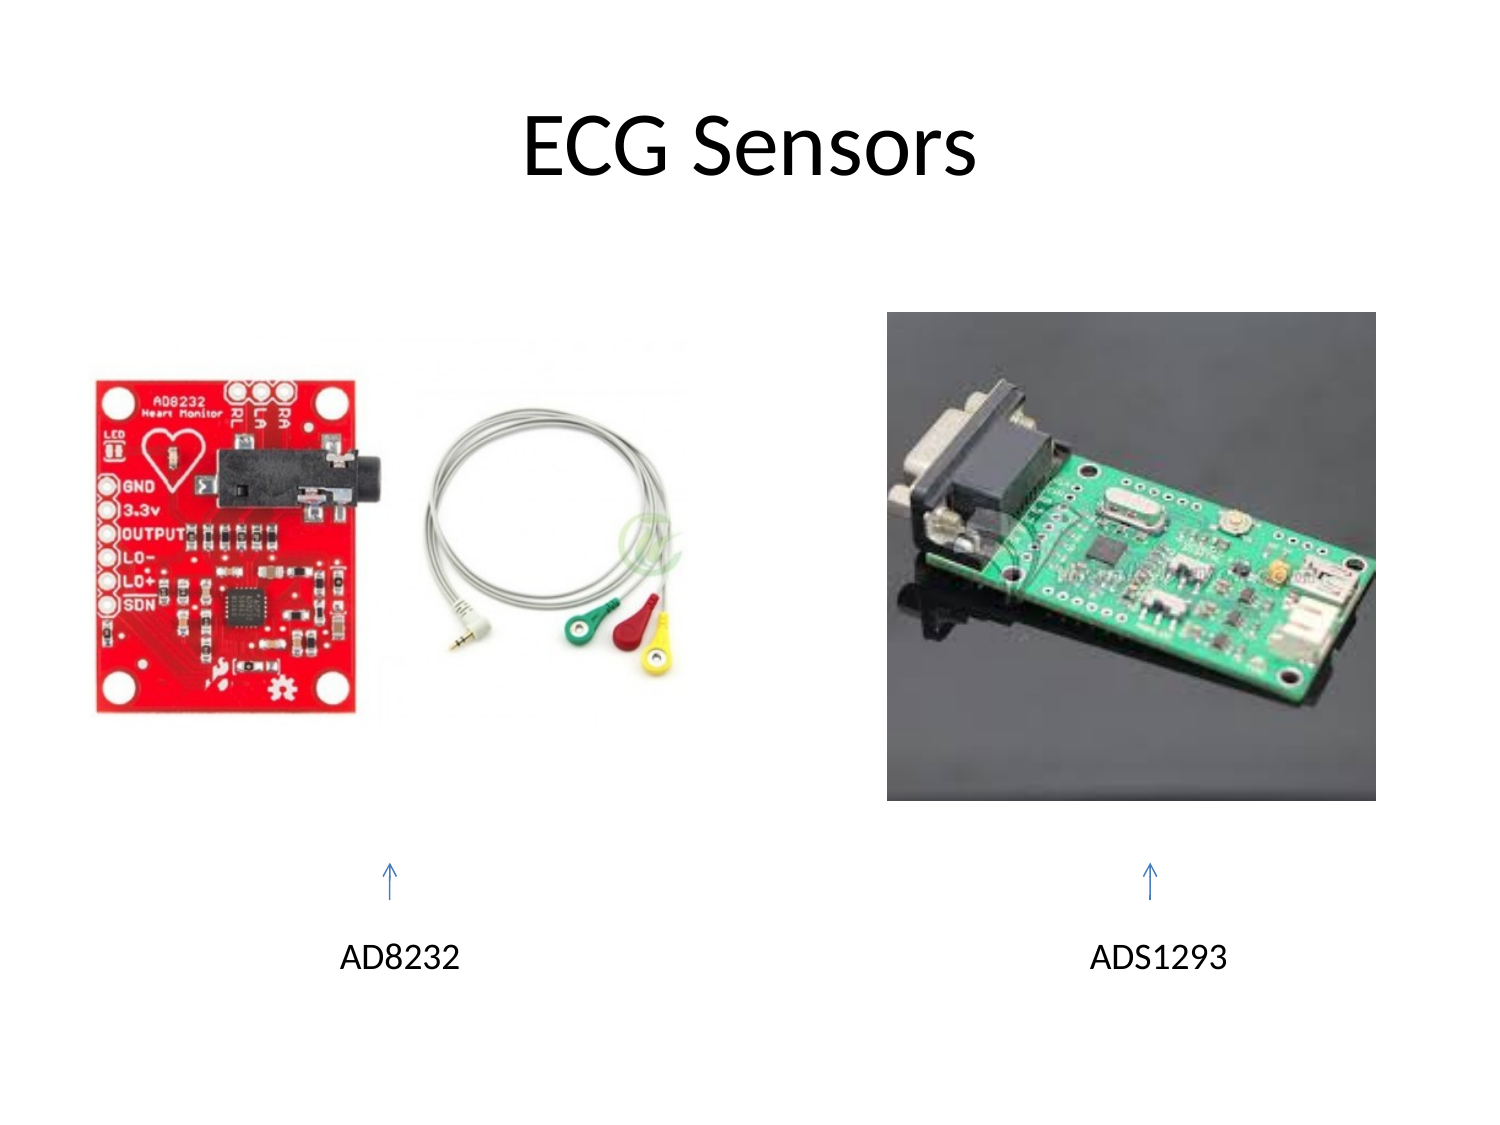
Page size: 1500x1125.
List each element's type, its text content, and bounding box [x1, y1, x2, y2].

text_box AD8232 [324, 924, 663, 985]
title ECG Sensors [75, 45, 1425, 233]
picture [74, 224, 688, 838]
picture [887, 312, 1376, 801]
text_box ADS1293 [1074, 924, 1413, 985]
